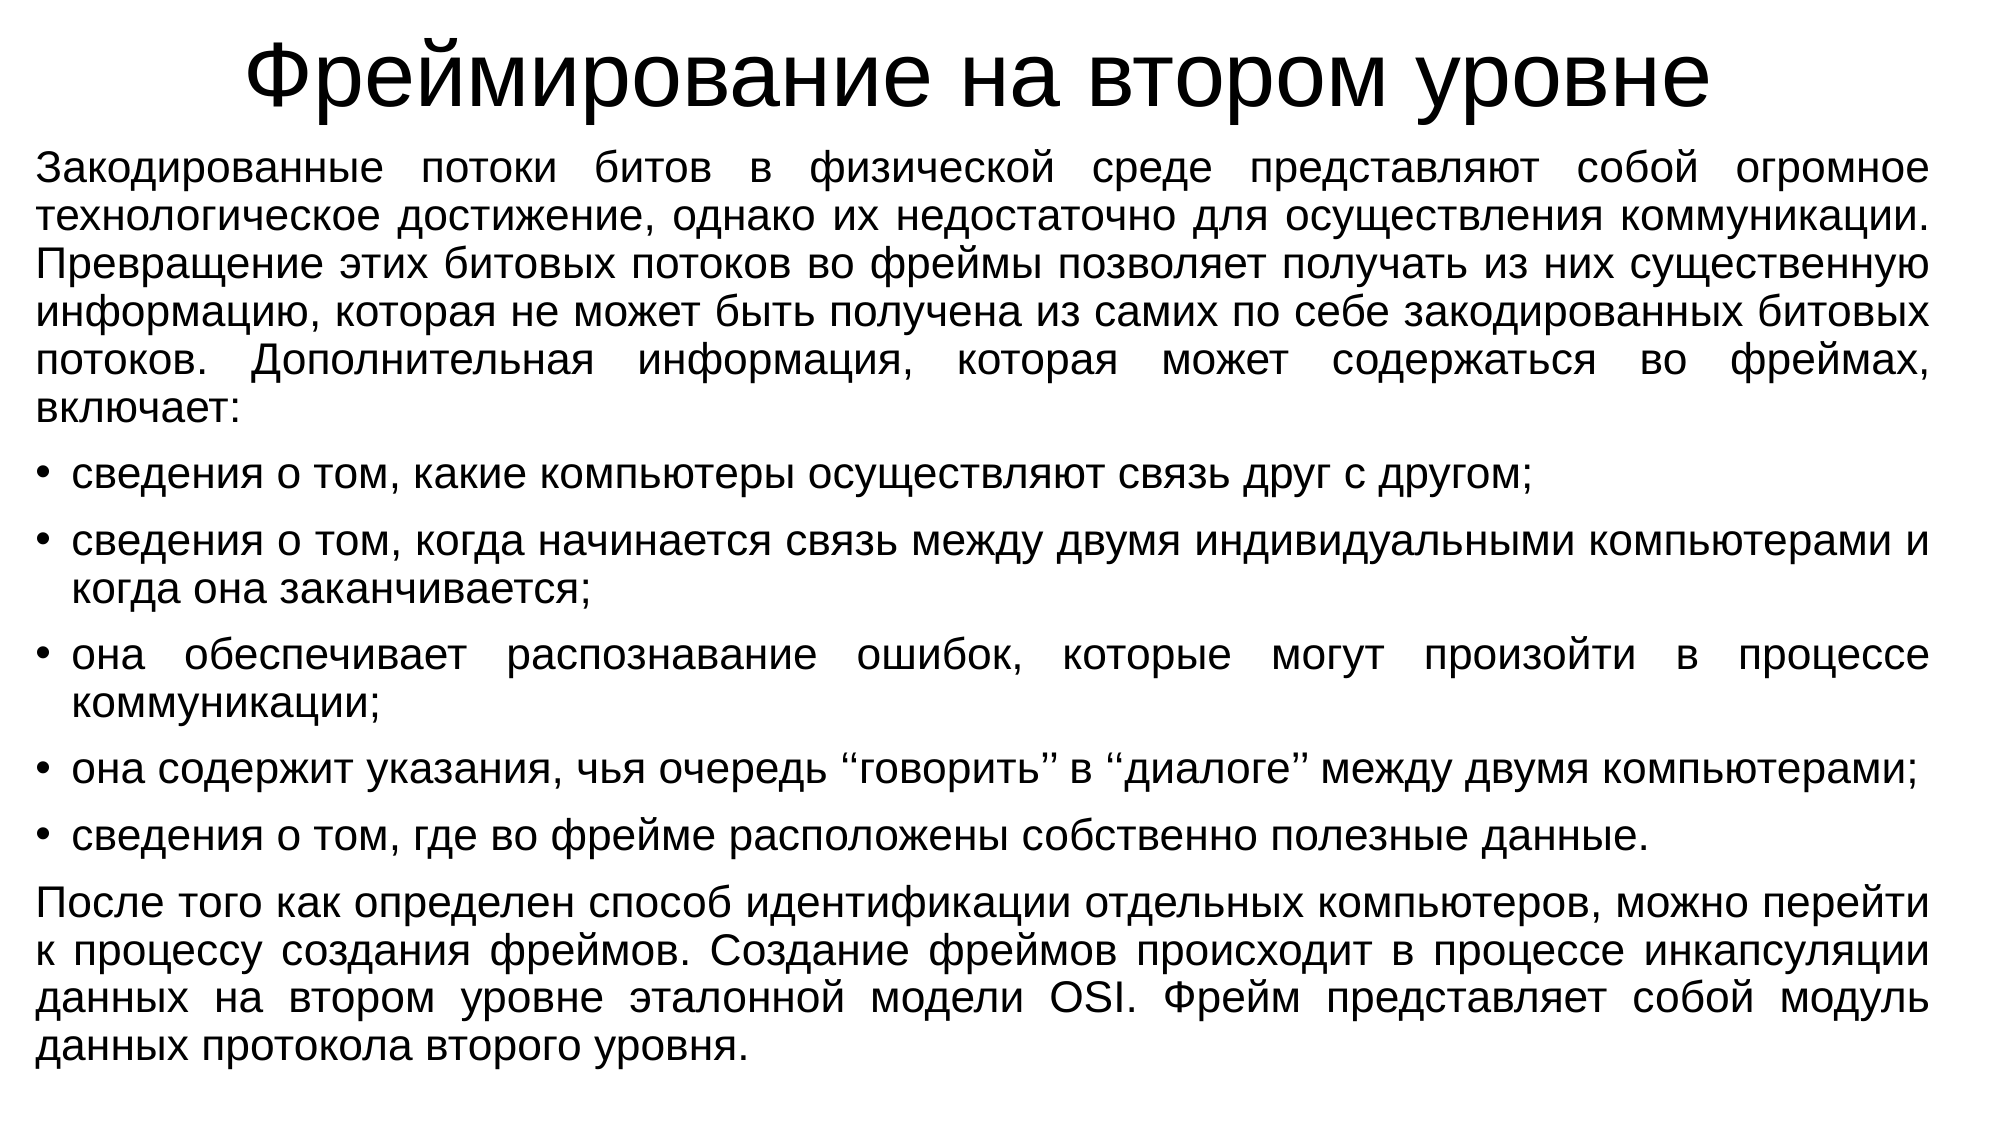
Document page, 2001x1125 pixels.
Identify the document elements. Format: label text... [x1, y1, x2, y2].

title Фреймирование на втором уровне [228, 13, 1819, 136]
list Закодированные потоки битов в физической среде представляют собой огромное технологическое достижение, однако их недостаточно для осуществления коммуникации. Превращение этих битовых потоков во фреймы позволяет получать из них существенную информацию, которая не может быть получена из самих по себе закодированных битовых потоков. Дополнительная информация, которая может содержаться во фреймах, включает: сведения о том, какие компьютеры осуществляют связь друг с другом; сведения о том, когда начинается связь между двумя индивидуальными компьютерами и когда она заканчивается; она обеспечивает распознавание ошибок, которые могут произойти в процессе коммуникации; она содержит указания, чья очередь ‘‘говорить’’ в ‘‘диалоге’’ между двумя компьютерами; сведения о том, где во фрейме расположены собственно полезные данные. После того как определен способ идентификации отдельных компьютеров, можно перейти к процессу создания фреймов. Создание фреймов происходит в процессе инкапсуляции данных на втором уровне эталонной модели OSI. Фрейм представляет собой модуль данных протокола второго уровня. [20, 136, 1949, 1109]
